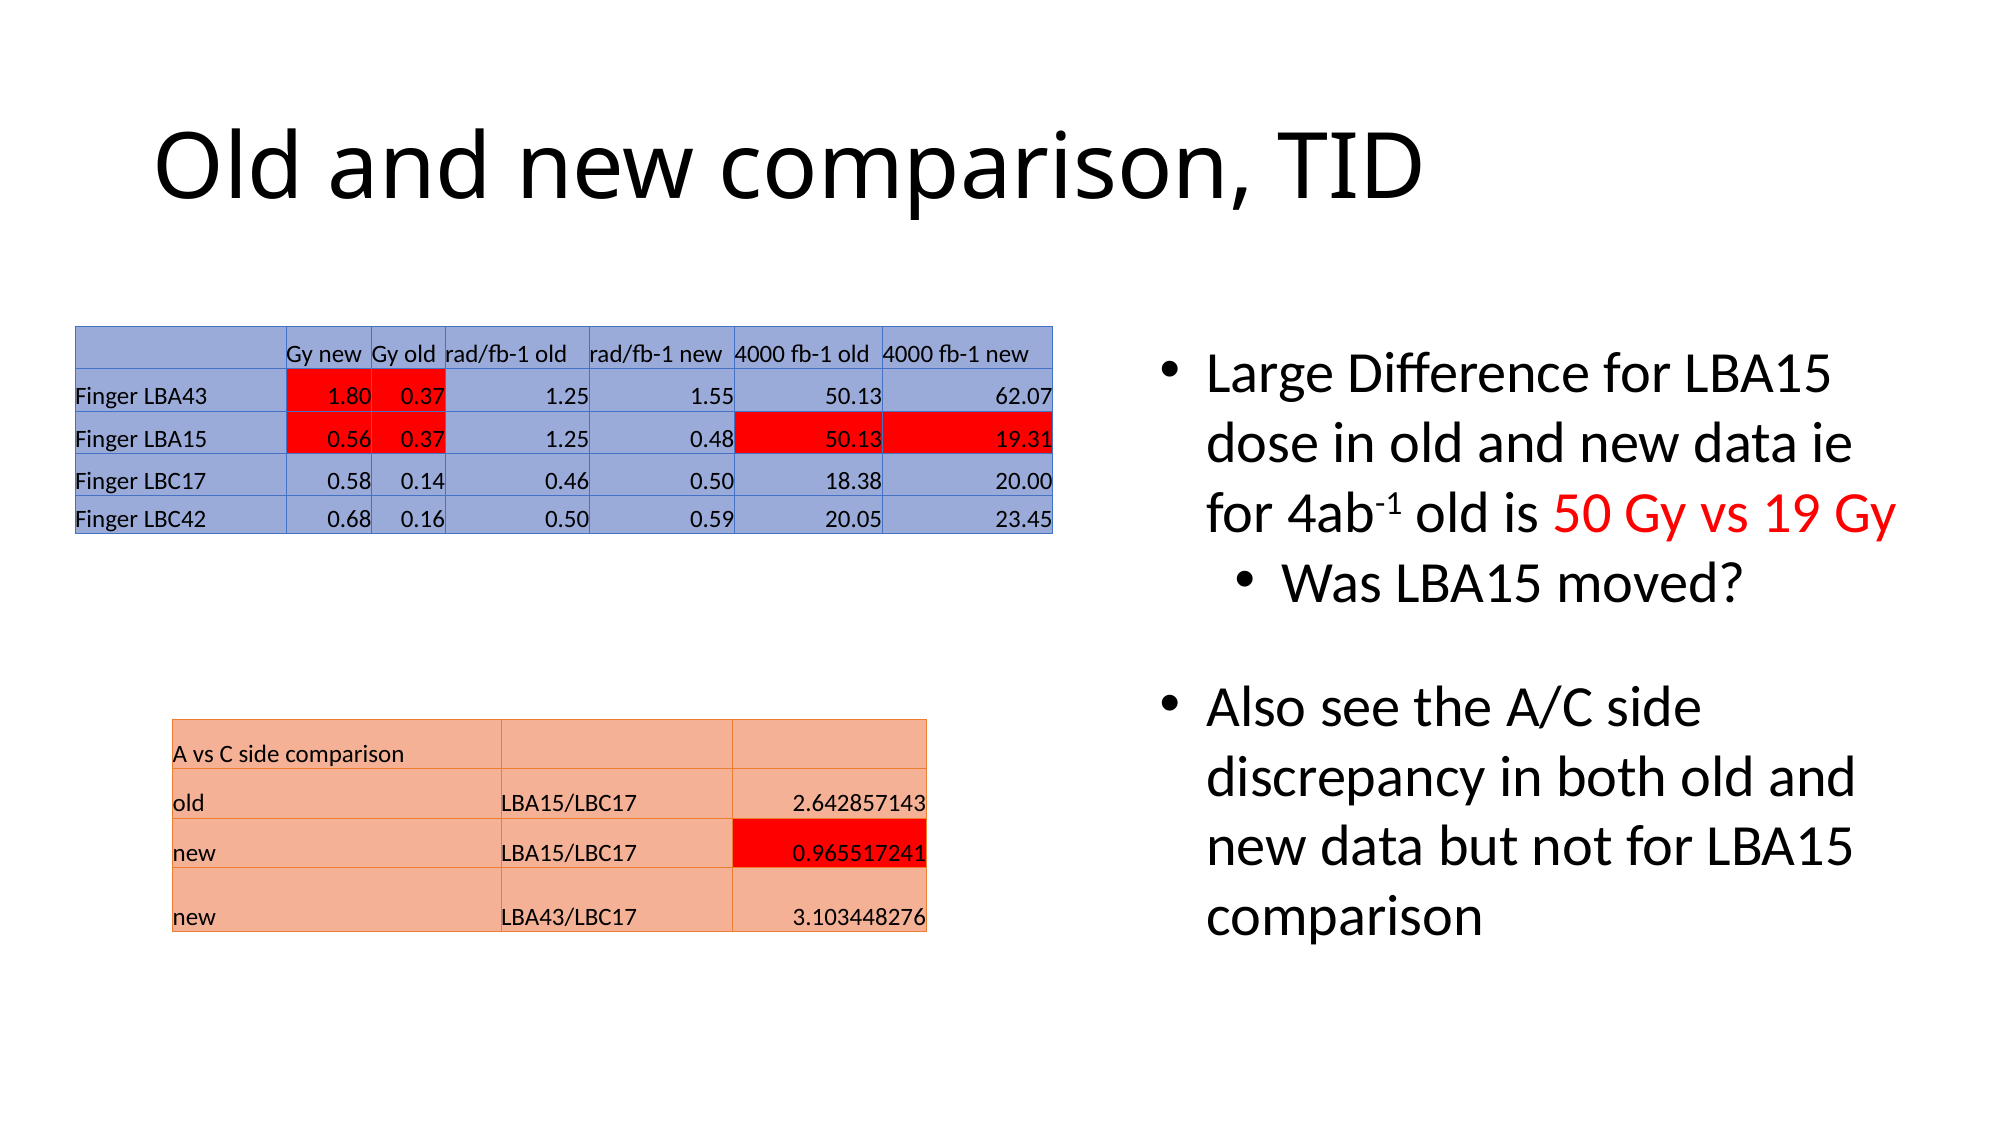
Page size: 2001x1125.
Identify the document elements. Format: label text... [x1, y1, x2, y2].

table_cell 0.58 [287, 454, 371, 495]
table_cell 1.25 [446, 412, 589, 453]
table_cell LBA43/LBC17 [502, 868, 732, 931]
table_header [76, 327, 286, 368]
table_cell new [173, 819, 501, 867]
table_cell 3.103448276 [733, 868, 926, 931]
table_cell Finger LBC17 [76, 454, 286, 495]
table_header Gy old [372, 327, 445, 368]
table_cell 20.00 [883, 454, 1052, 495]
table_cell Finger LBA43 [76, 369, 286, 411]
table_cell new [173, 868, 501, 931]
text_box Also see the A/C side discrepancy in both old and new data but not for LBA15 comparison [1144, 660, 1944, 955]
table_header rad/fb-1 old [446, 327, 589, 368]
table_cell 0.46 [446, 454, 589, 495]
table_cell 0.965517241 [733, 819, 926, 867]
table_cell 2.642857143 [733, 769, 926, 818]
table_header Gy new [287, 327, 371, 368]
table_cell 0.16 [372, 496, 445, 533]
table_cell 0.50 [590, 454, 734, 495]
table_header 4000 fb-1 old [735, 327, 882, 368]
text_box Large Difference for LBA15 dose in old and new data ie for 4ab-1 old is 50 Gy vs 19 Gy Was LBA15 moved? [1144, 326, 1944, 660]
table_cell Finger LBA15 [76, 412, 286, 453]
table_cell 0.56 [287, 412, 371, 453]
table_header A vs C side comparison [173, 720, 501, 768]
table_cell 0.48 [590, 412, 734, 453]
table_cell 0.14 [372, 454, 445, 495]
title Old and new comparison, TID [137, 59, 1863, 278]
table_cell old [173, 769, 501, 818]
table_cell 18.38 [735, 454, 882, 495]
table_cell 50.13 [735, 412, 882, 453]
table_cell 0.37 [372, 412, 445, 453]
table_cell LBA15/LBC17 [502, 769, 732, 818]
table_cell 62.07 [883, 369, 1052, 411]
table_header [733, 720, 926, 768]
table_cell 1.80 [287, 369, 371, 411]
table_cell 0.68 [287, 496, 371, 533]
table_cell 50.13 [735, 369, 882, 411]
table_cell 0.50 [446, 496, 589, 533]
table_cell 1.55 [590, 369, 734, 411]
table_header rad/fb-1 new [590, 327, 734, 368]
table_cell 23.45 [883, 496, 1052, 533]
table_header [502, 720, 732, 768]
table_cell 20.05 [735, 496, 882, 533]
table_cell LBA15/LBC17 [502, 819, 732, 867]
table_header 4000 fb-1 new [883, 327, 1052, 368]
table_cell 0.59 [590, 496, 734, 533]
table_cell Finger LBC42 [76, 496, 286, 533]
table_cell 1.25 [446, 369, 589, 411]
table_cell 19.31 [883, 412, 1052, 453]
table_cell 0.37 [372, 369, 445, 411]
